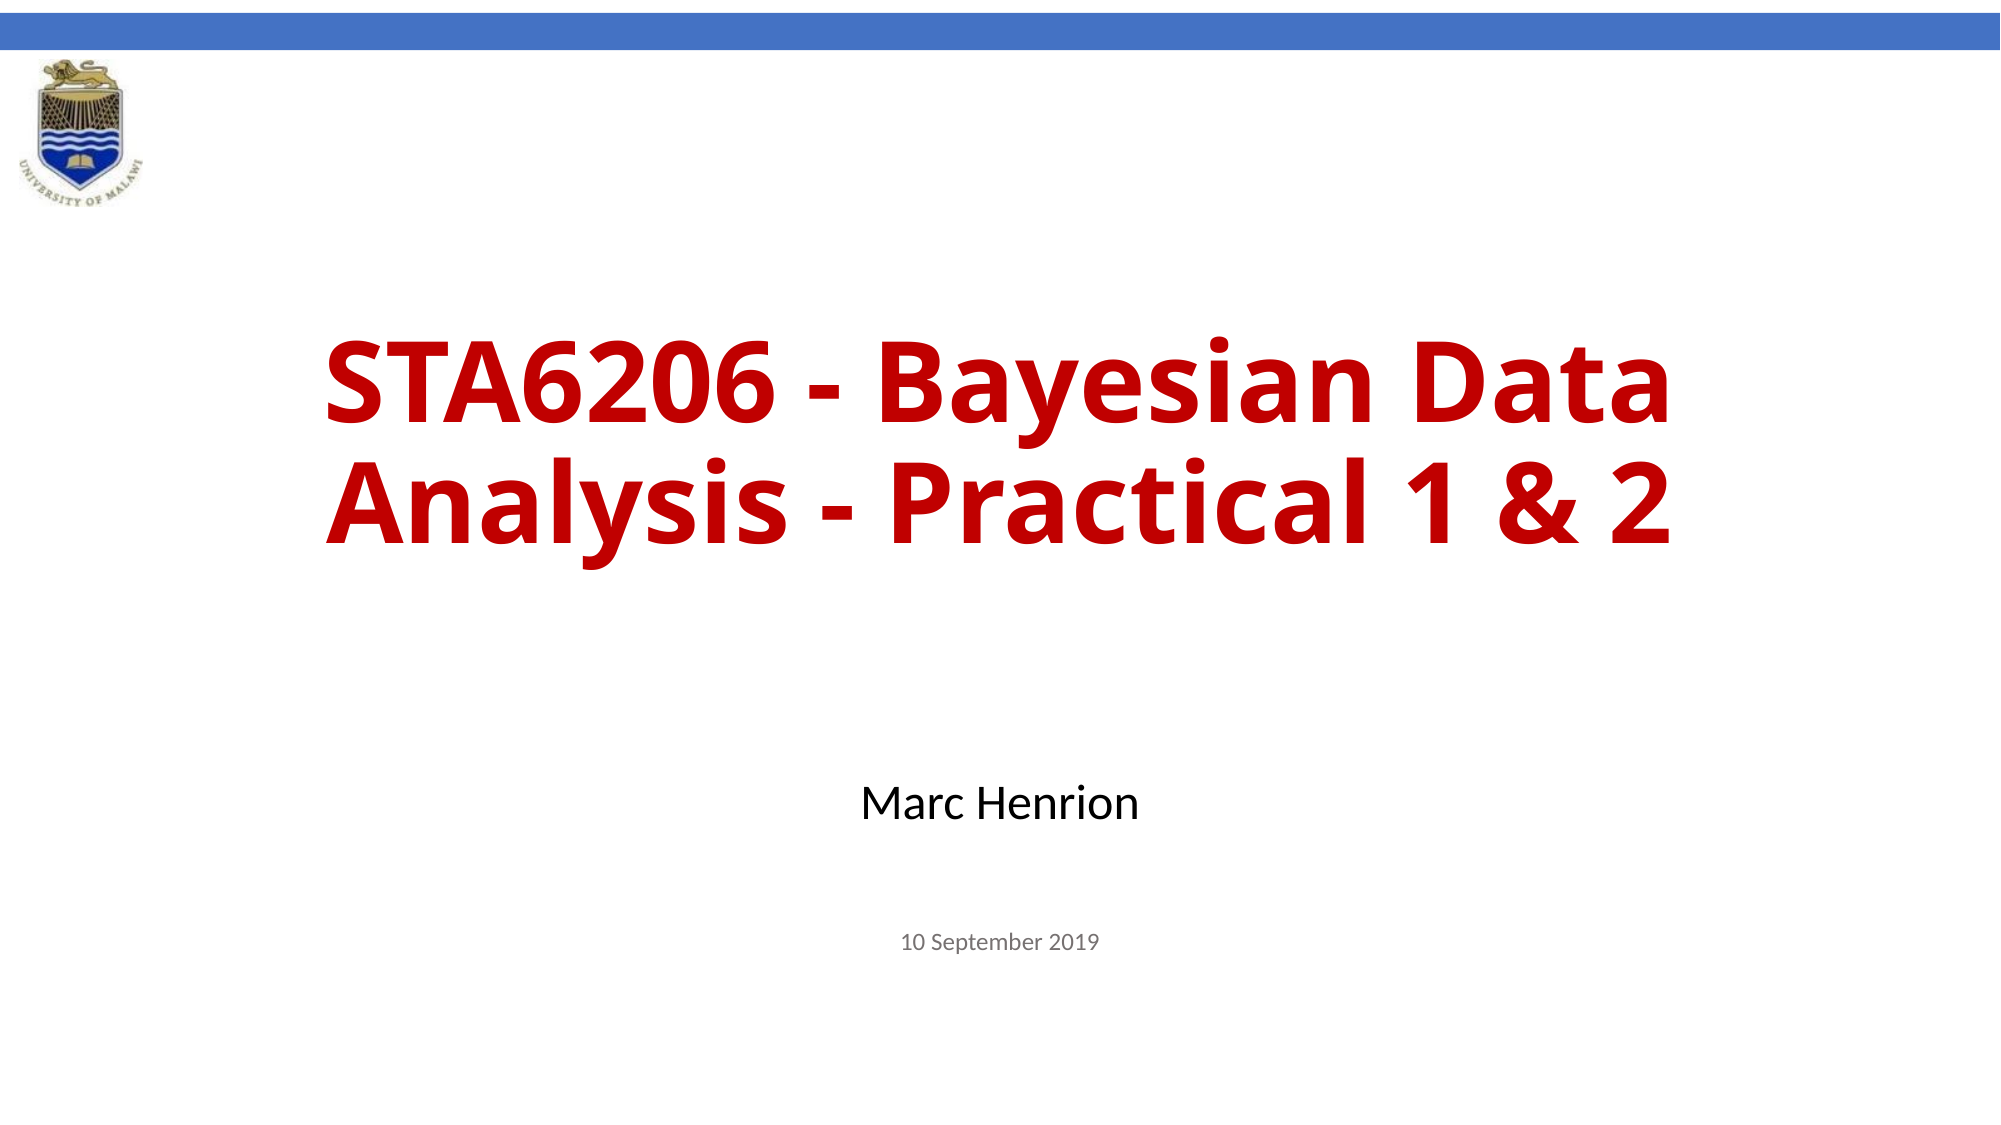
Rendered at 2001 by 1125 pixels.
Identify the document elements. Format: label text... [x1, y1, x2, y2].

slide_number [774, 915, 1225, 967]
subtitle Marc Henrion [249, 660, 1750, 863]
picture [19, 59, 143, 207]
title STA6206 - Bayesian Data Analysis - Practical 1 & 2 [249, 184, 1750, 576]
